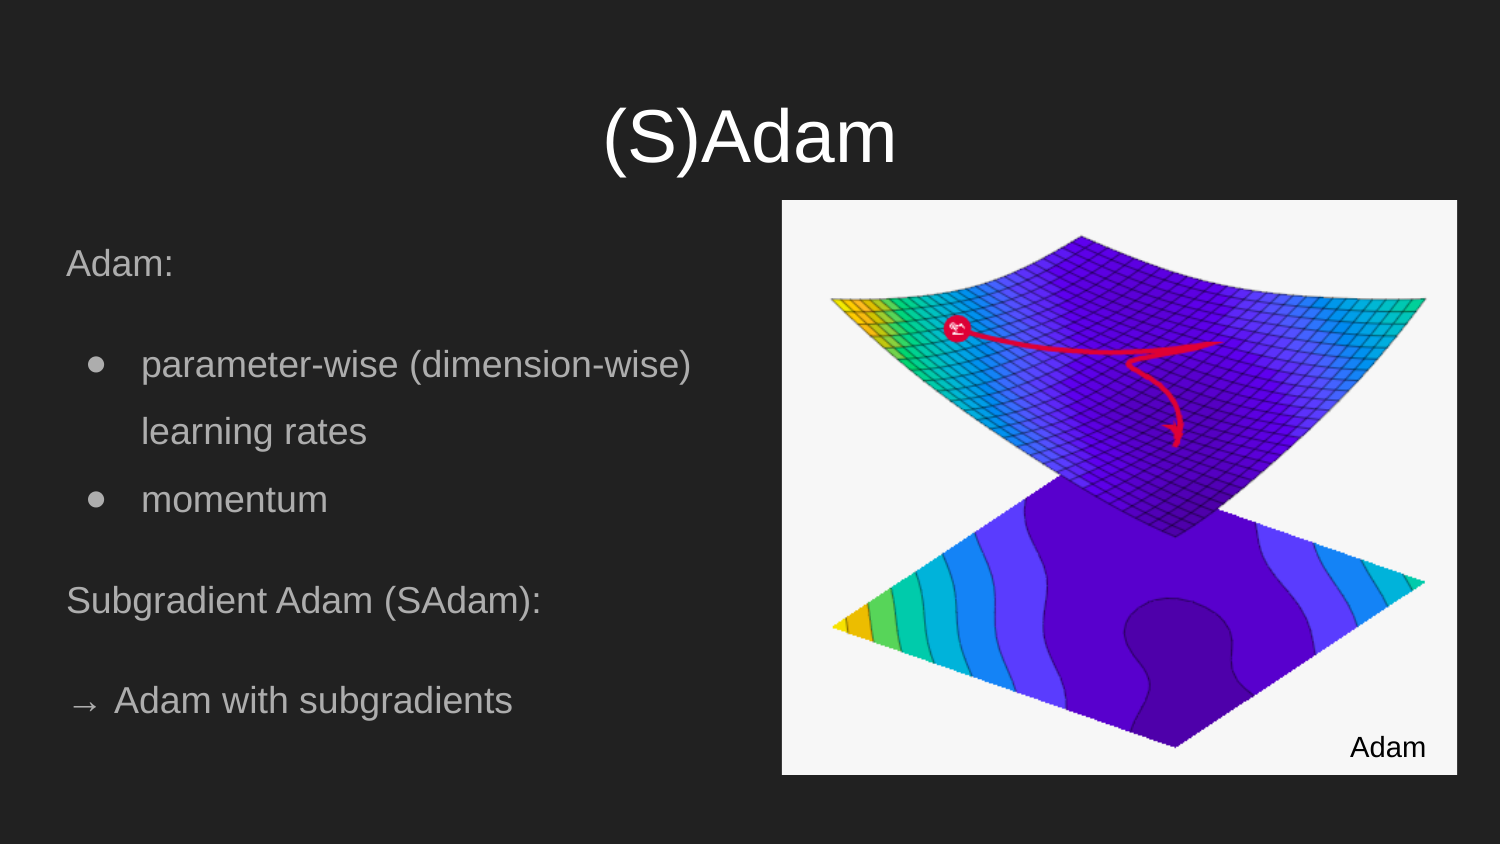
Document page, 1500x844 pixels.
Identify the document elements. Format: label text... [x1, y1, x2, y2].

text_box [781, 200, 1458, 776]
list Adam: parameter-wise (dimension-wise) learning rates momentum Subgradient Adam (SAdam): → Adam with subgradients [51, 201, 750, 762]
title (S)Adam [51, 72, 1449, 167]
